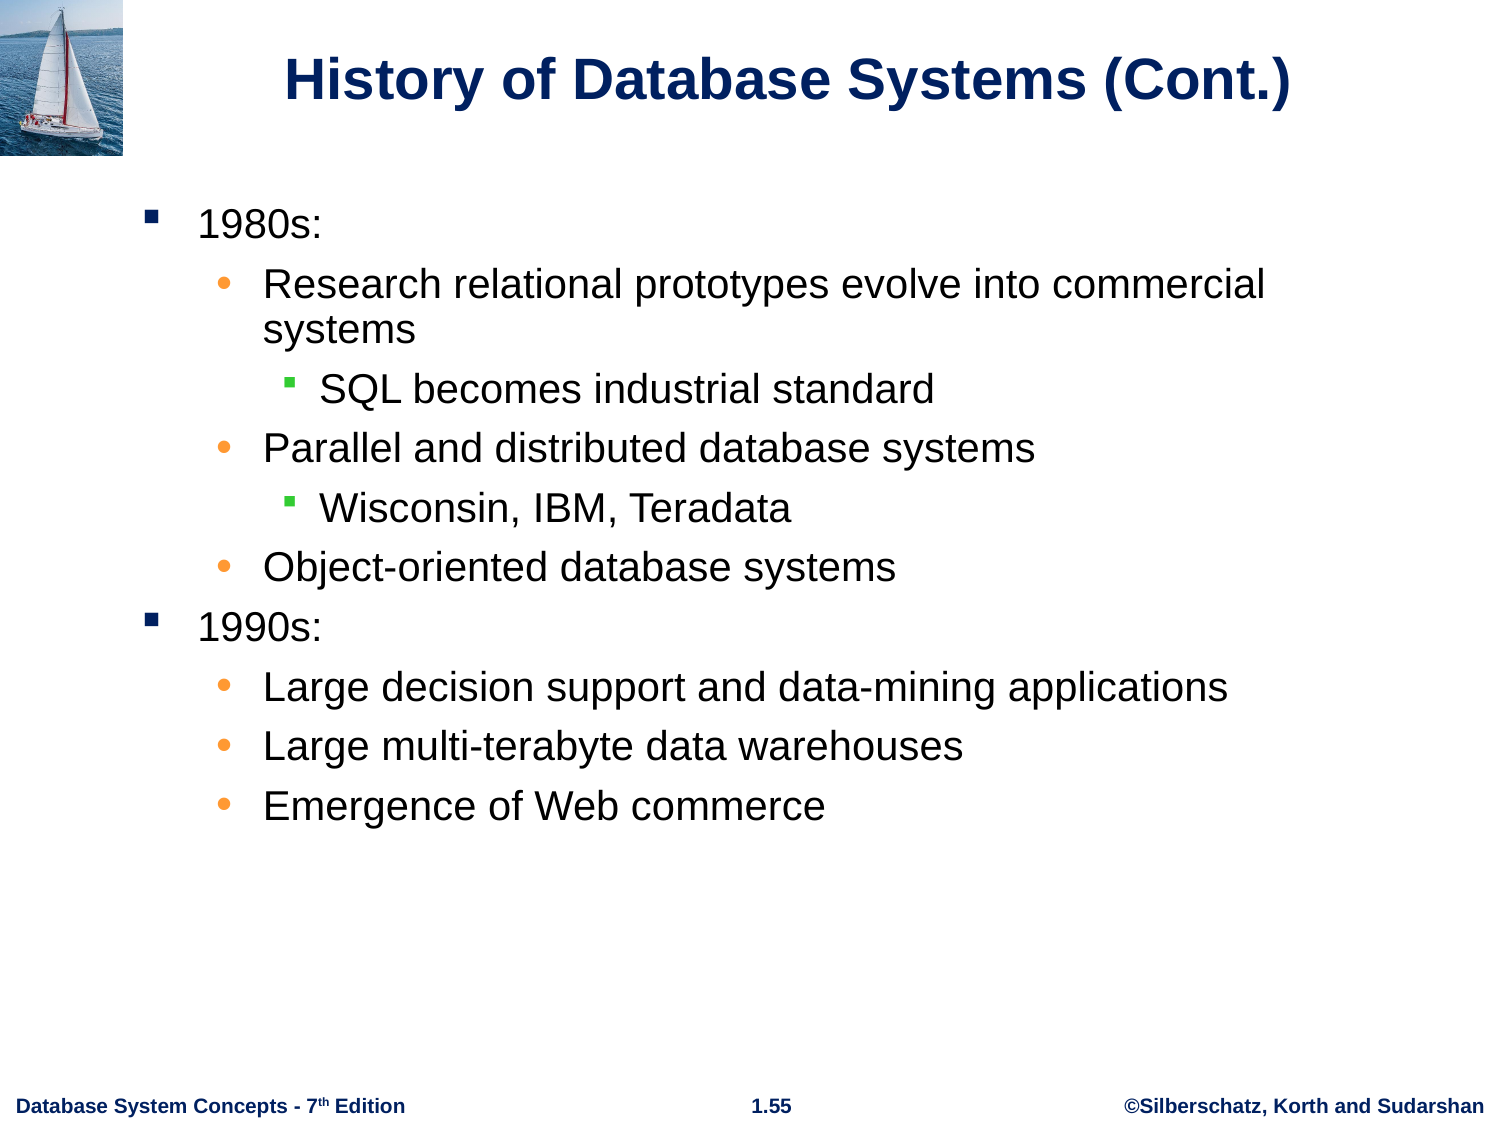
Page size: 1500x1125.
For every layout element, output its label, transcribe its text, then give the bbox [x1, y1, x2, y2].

picture [0, 0, 123, 156]
list 1980s: Research relational prototypes evolve into commercial systems SQL becomes industrial standard Parallel and distributed database systems Wisconsin, IBM, Teradata Object-oriented database systems 1990s: Large decision support and data-mining applications Large multi-terabyte data warehouses Emergence of Web commerce [126, 195, 1377, 1000]
title History of Database Systems (Cont.) [125, 18, 1452, 120]
